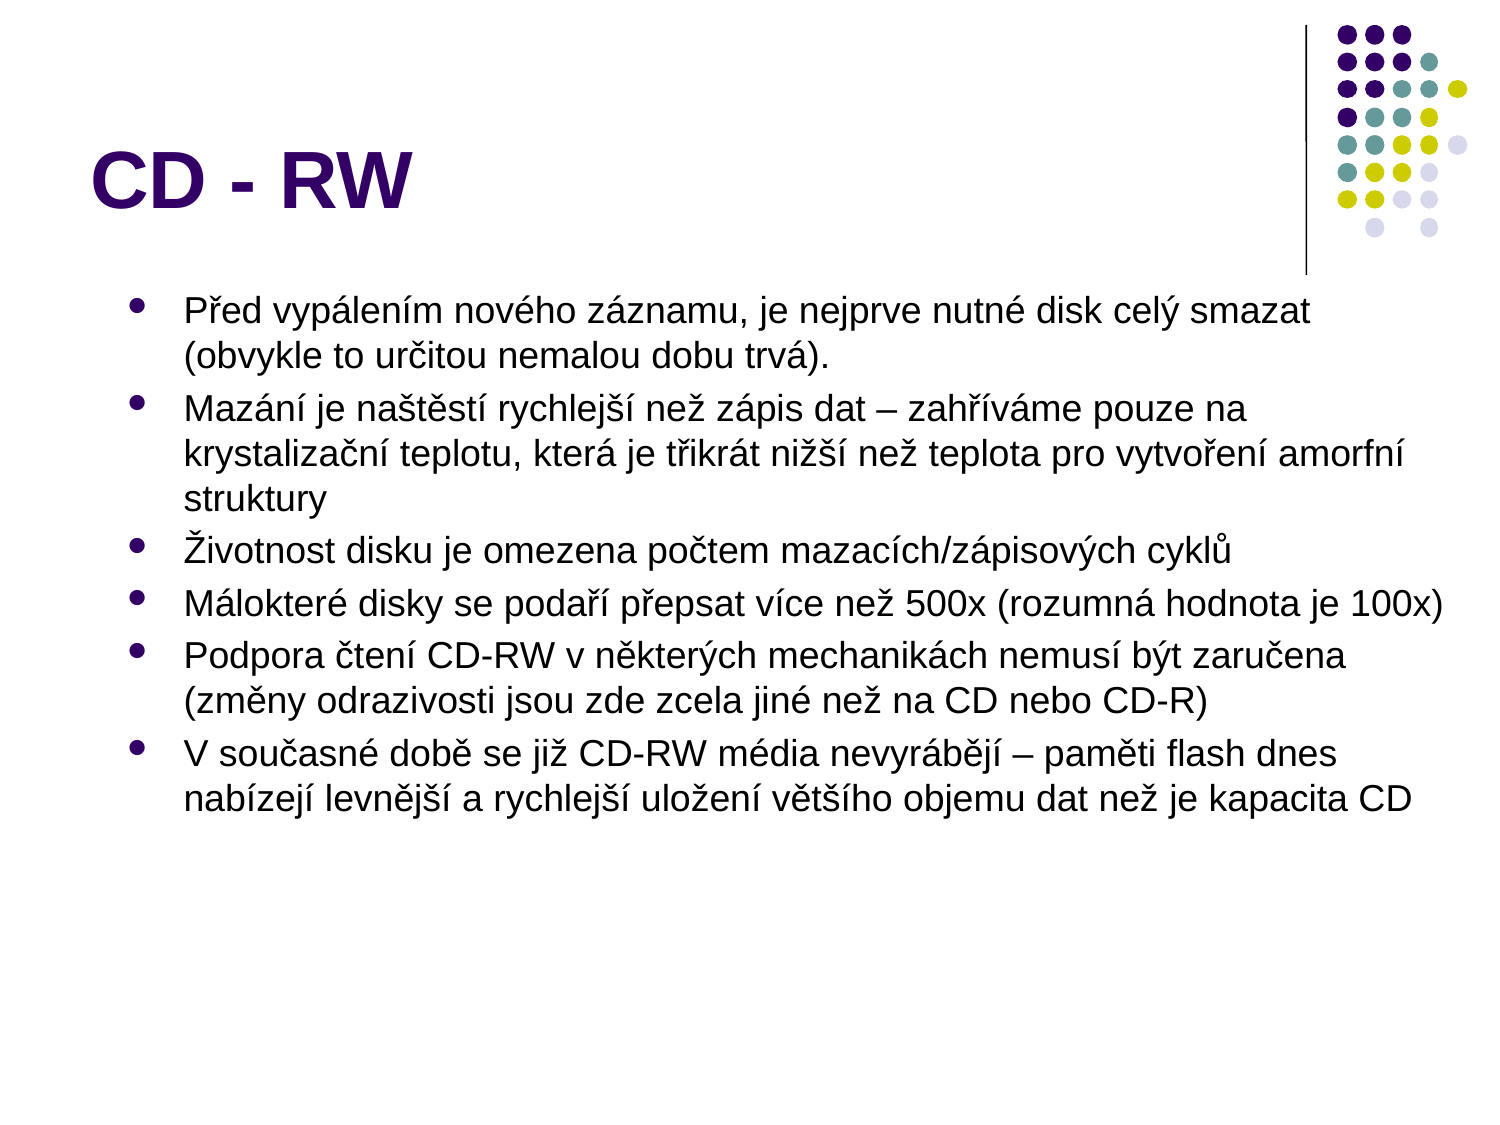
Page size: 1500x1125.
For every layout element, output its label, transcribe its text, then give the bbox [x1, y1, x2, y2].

title CD - RW [75, 20, 1313, 233]
list Před vypálením nového záznamu, je nejprve nutné disk celý smazat (obvykle to určitou nemalou dobu trvá). Mazání je naštěstí rychlejší než zápis dat – zahříváme pouze na krystalizační teplotu, která je třikrát nižší než teplota pro vytvoření amorfní struktury Životnost disku je omezena počtem mazacích/zápisových cyklů Málokteré disky se podaří přepsat více než 500x (rozumná hodnota je 100x) Podpora čtení CD-RW v některých mechanikách nemusí být zaručena (změny odrazivosti jsou zde zcela jiné než na CD nebo CD-R) V současné době se již CD-RW média nevyrábějí – paměti flash dnes nabízejí levnější a rychlejší uložení většího objemu dat než je kapacita CD [112, 278, 1463, 1003]
